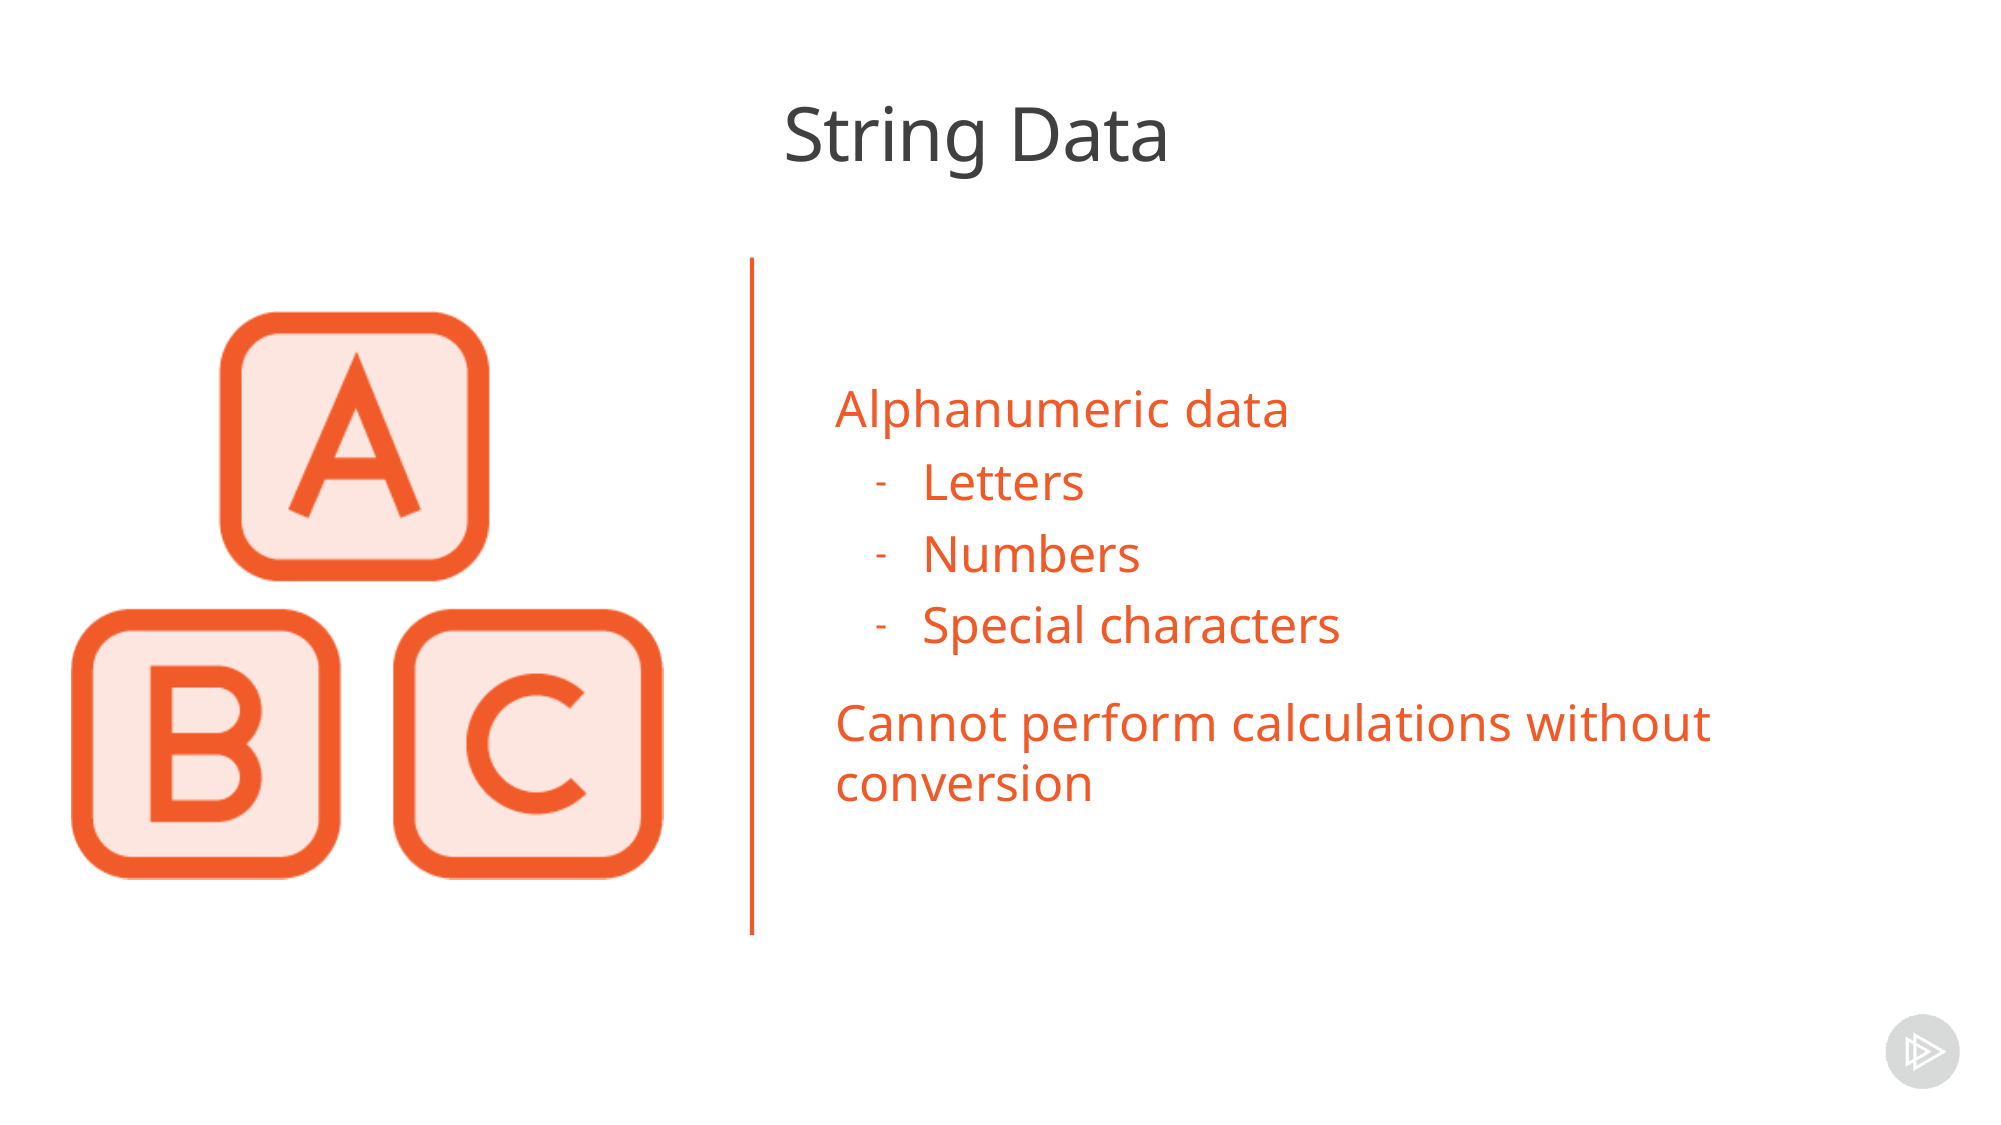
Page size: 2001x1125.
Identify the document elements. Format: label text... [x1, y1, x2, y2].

picture [70, 311, 665, 881]
text_box Alphanumeric data Letters Numbers Special characters Cannot perform calculations without conversion [833, 361, 1761, 811]
picture [1885, 1014, 1960, 1089]
title String Data [781, 83, 1205, 274]
